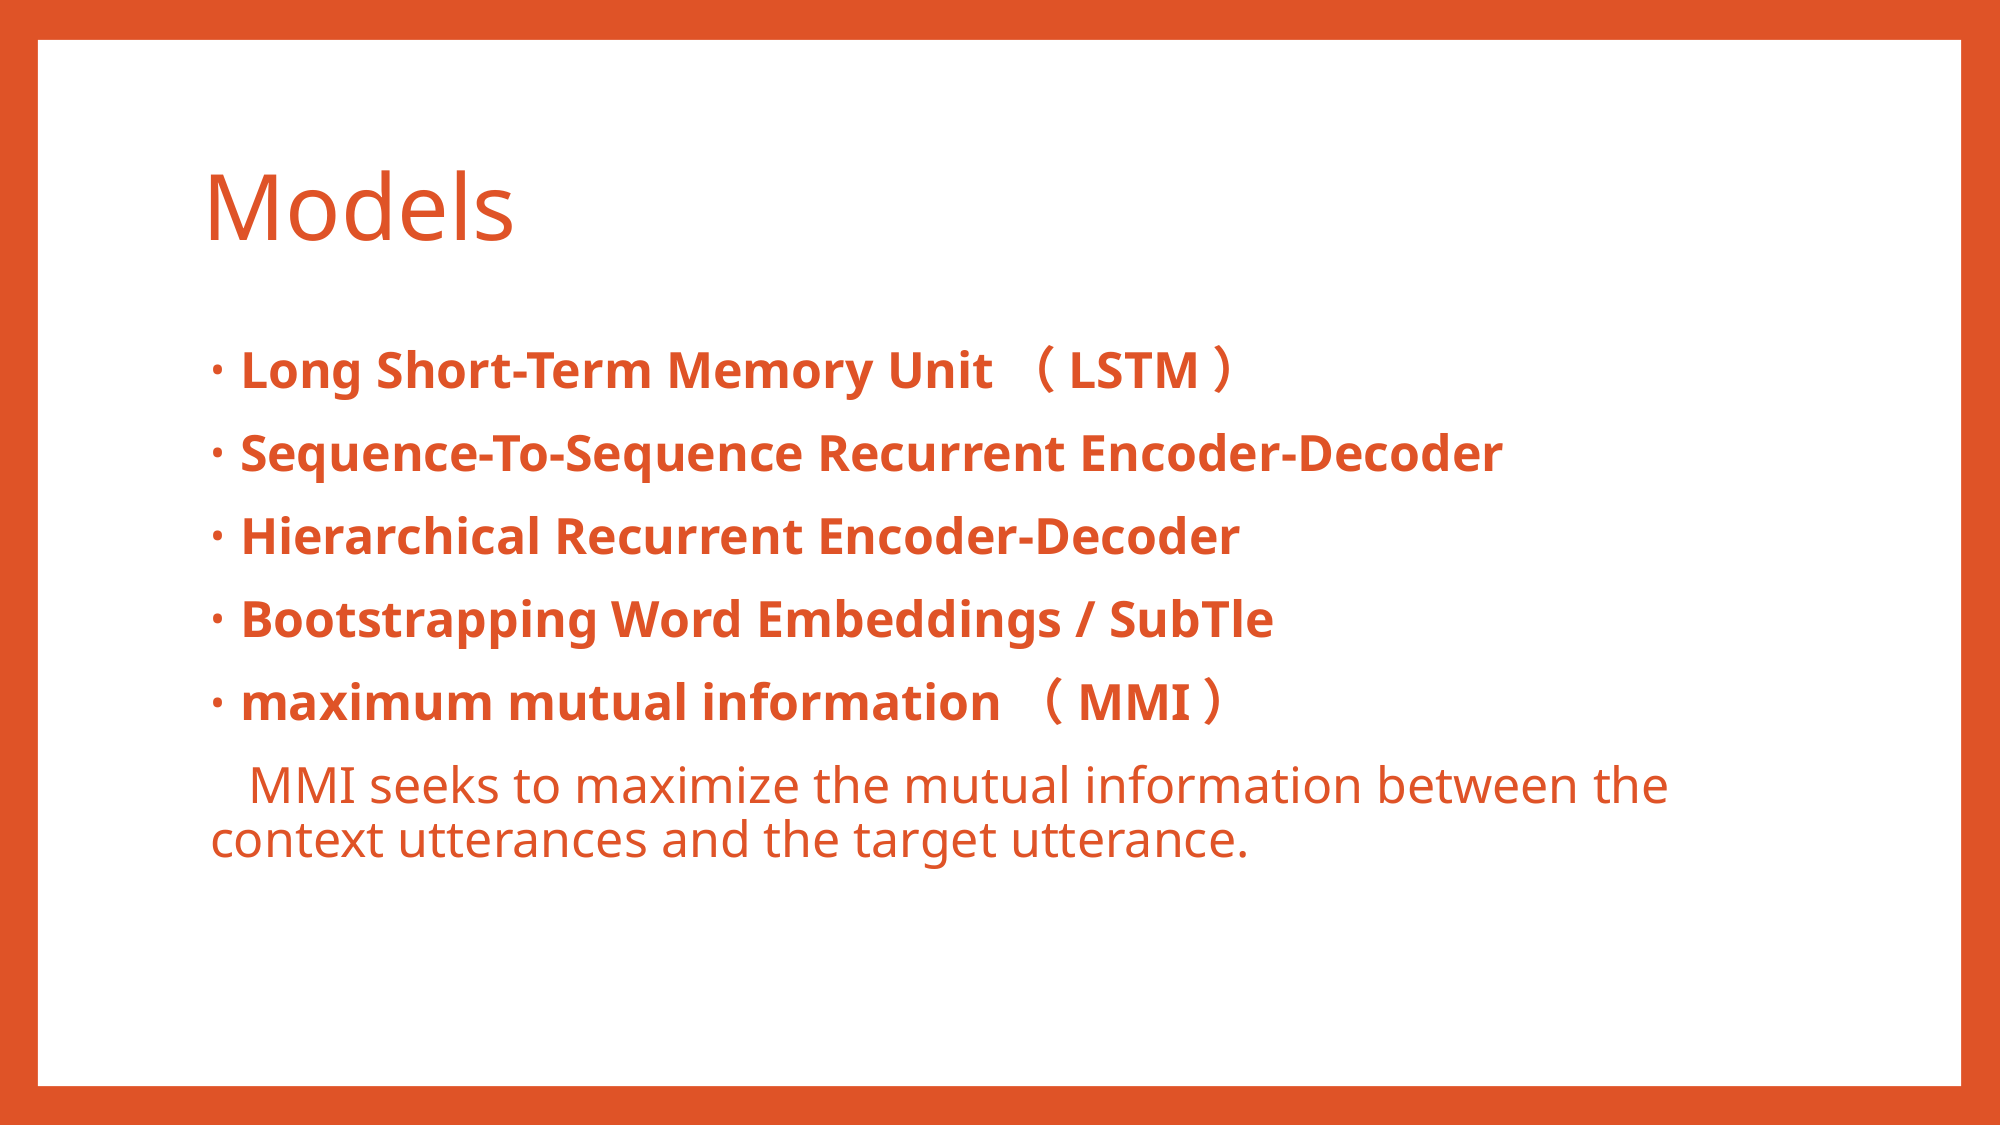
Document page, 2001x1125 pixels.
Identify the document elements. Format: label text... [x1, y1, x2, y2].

title Models [187, 99, 1808, 323]
list Long Short-Term Memory Unit（LSTM） Sequence-To-Sequence Recurrent Encoder-Decoder Hierarchical Recurrent Encoder-Decoder Bootstrapping Word Embeddings / SubTle maximum mutual information（MMI） MMI seeks to maximize the mutual information between the context utterances and the target utterance. [187, 337, 1808, 1000]
